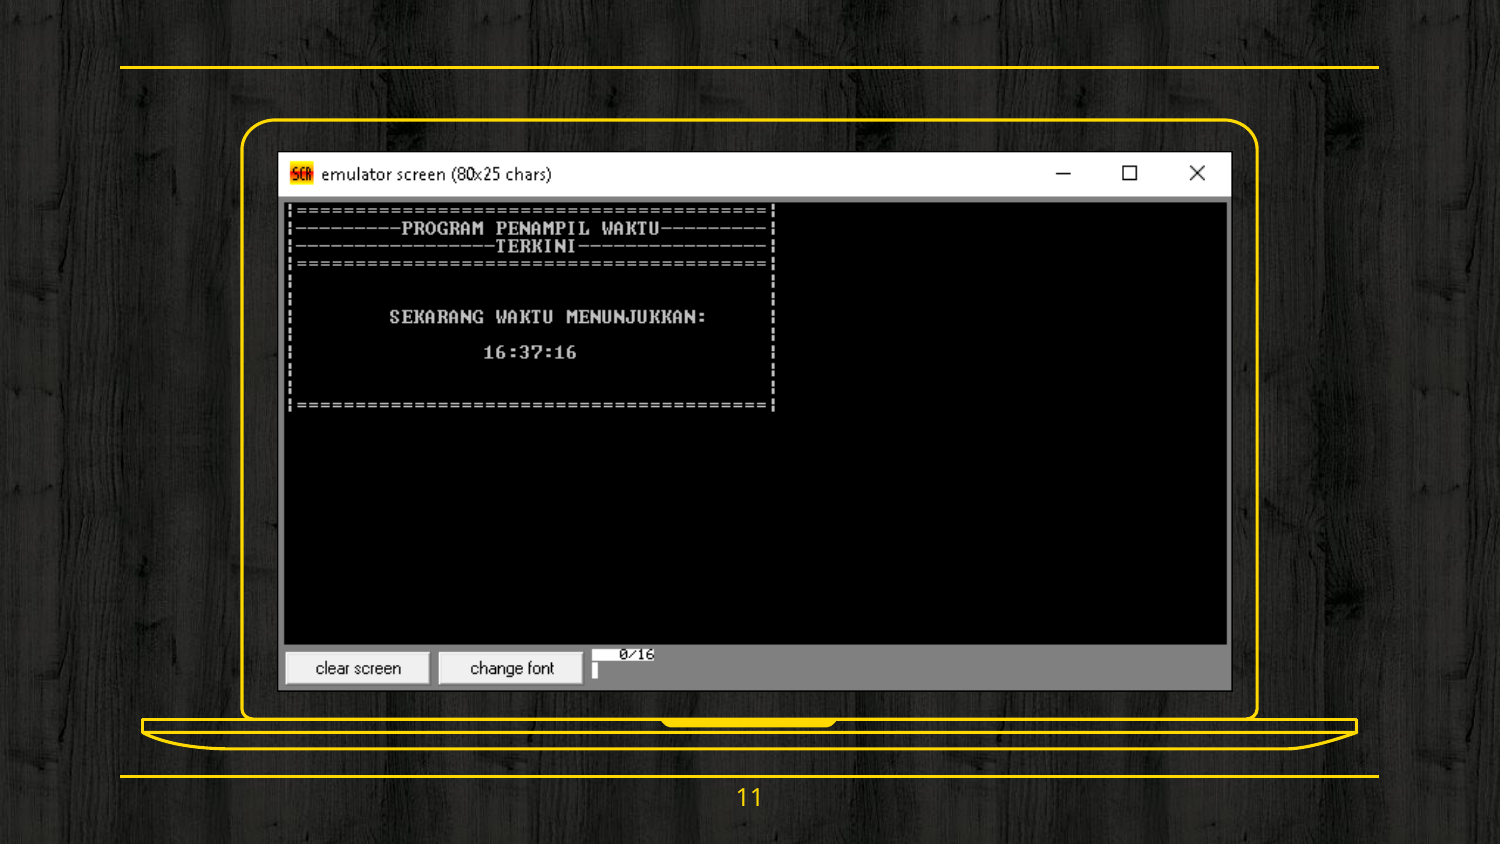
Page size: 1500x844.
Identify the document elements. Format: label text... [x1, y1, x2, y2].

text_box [142, 119, 1357, 750]
picture [0, 0, 1500, 844]
slide_number 11 [705, 766, 795, 832]
